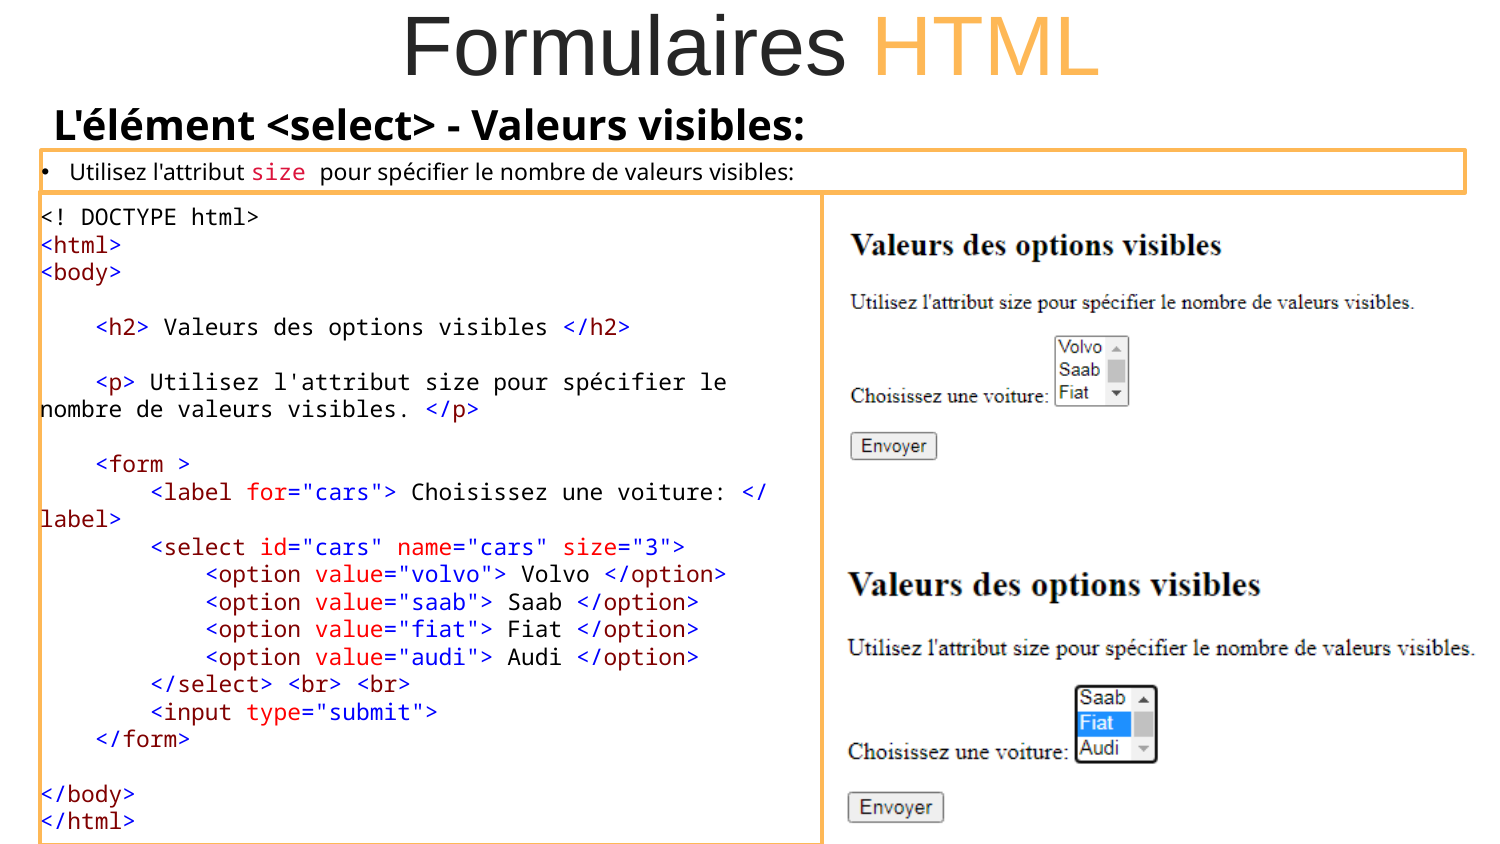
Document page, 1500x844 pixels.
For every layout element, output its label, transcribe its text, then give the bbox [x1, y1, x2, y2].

picture [838, 561, 1483, 836]
text_box Utilisez l'attribut size pour spécifier le nombre de valeurs visibles: [39, 148, 1467, 195]
picture [844, 226, 1436, 479]
list Formulaires HTML [39, 0, 1464, 86]
text_box <! DOCTYPE html> <html> <body> <h2> Valeurs des options visibles </h2> <p> Utilisez l'attribut size pour spécifier le nombre de valeurs visibles. </p> <form > <label for="cars"> Choisissez une voiture: </label> <select id="cars" name="cars" size="3"> <option value="volvo"> Volvo </option> <option value="saab"> Saab </option> <option value="fiat"> Fiat </option> <option value="audi"> Audi </option> </select> <br> <br> <input type="submit"> </form> </body> </html> [38, 190, 824, 844]
text_box L'élément <select> - Valeurs visibles: [38, 91, 845, 156]
